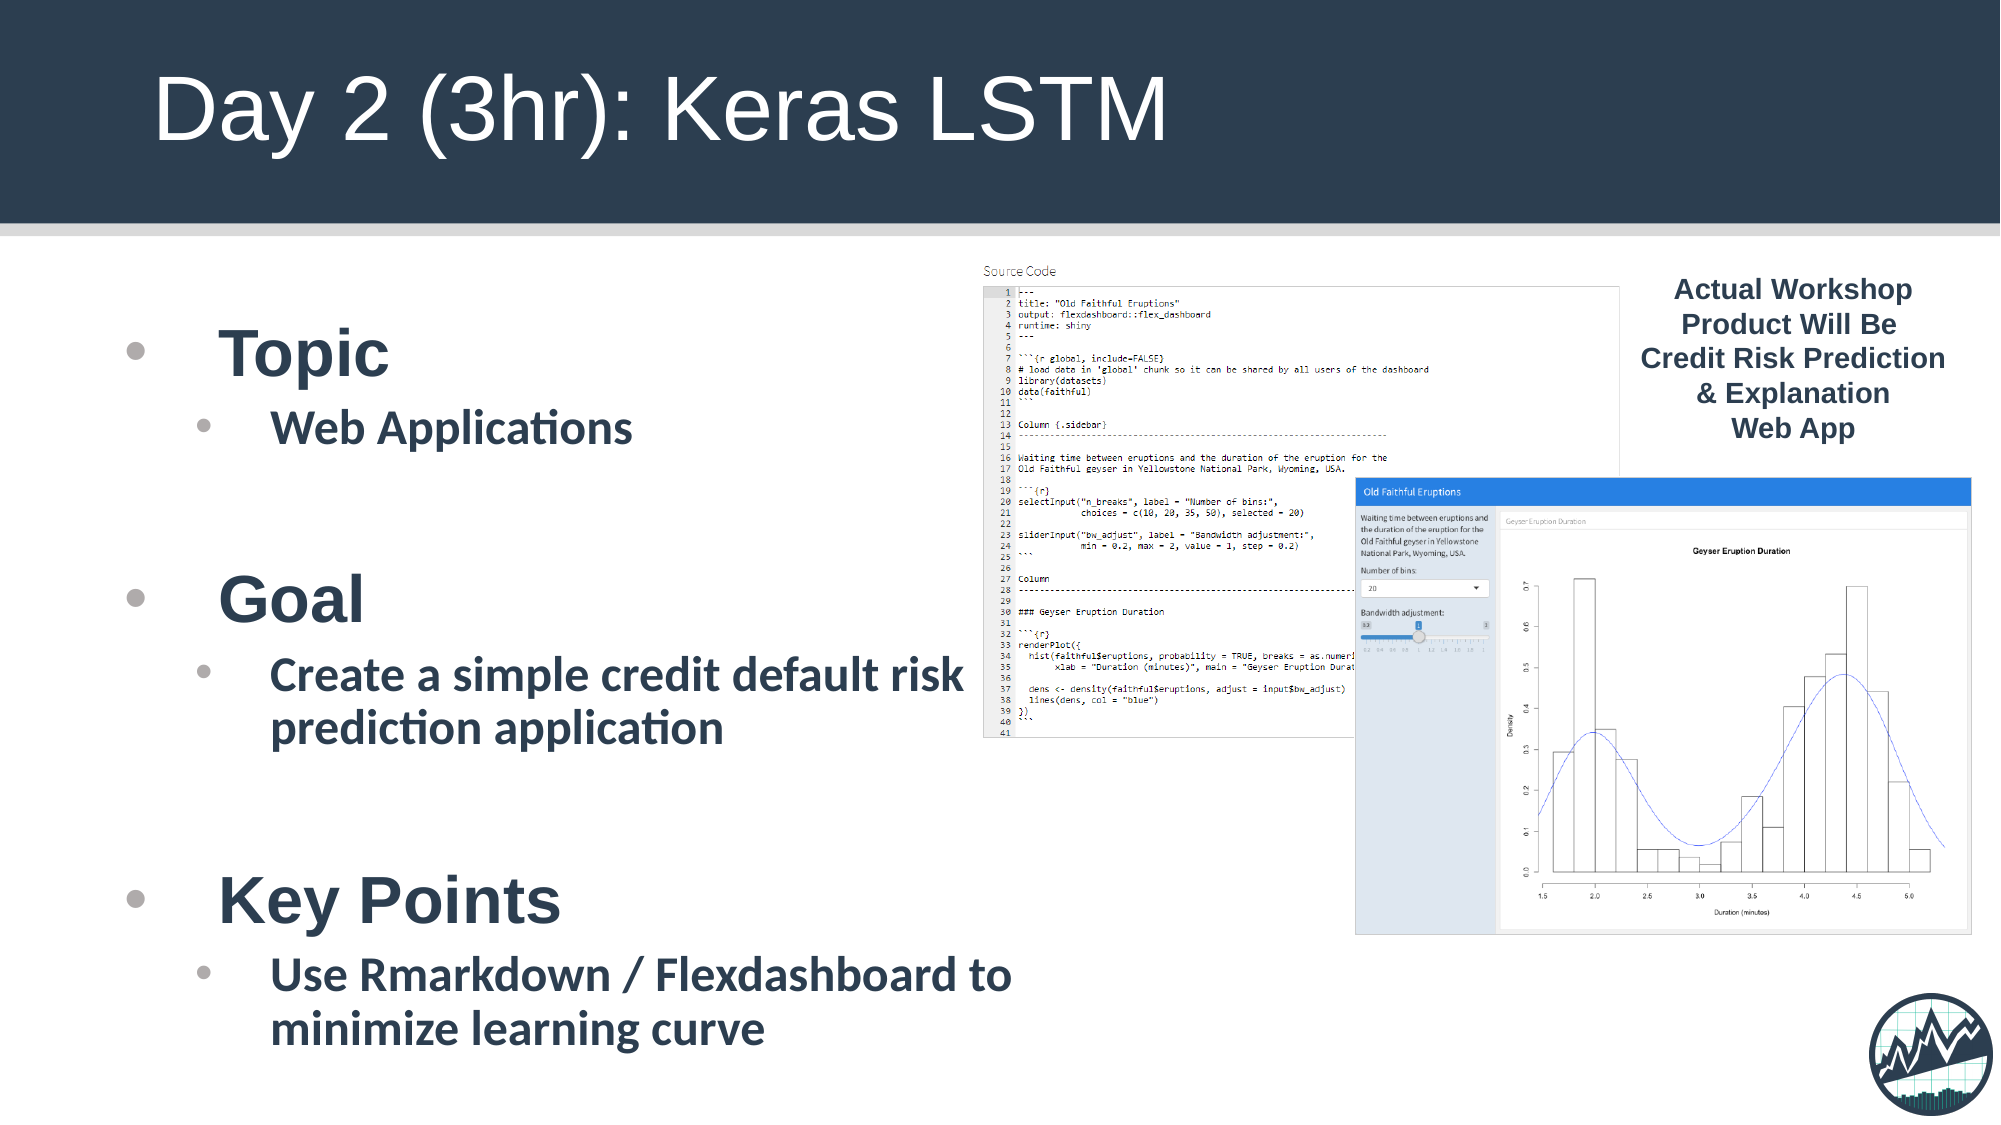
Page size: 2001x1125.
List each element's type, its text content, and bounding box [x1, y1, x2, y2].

text_box Actual Workshop Product Will Be Credit Risk Prediction & Explanation Web App [1623, 262, 1974, 453]
picture [1869, 993, 1993, 1116]
title Day 2 (3hr): Keras LSTM [137, 23, 1863, 199]
picture [978, 262, 1975, 936]
list Topic Web Applications Goal Create a simple credit default risk prediction application Key Points Use Rmarkdown / Flexdashboard to minimize learning curve [80, 303, 1062, 1018]
